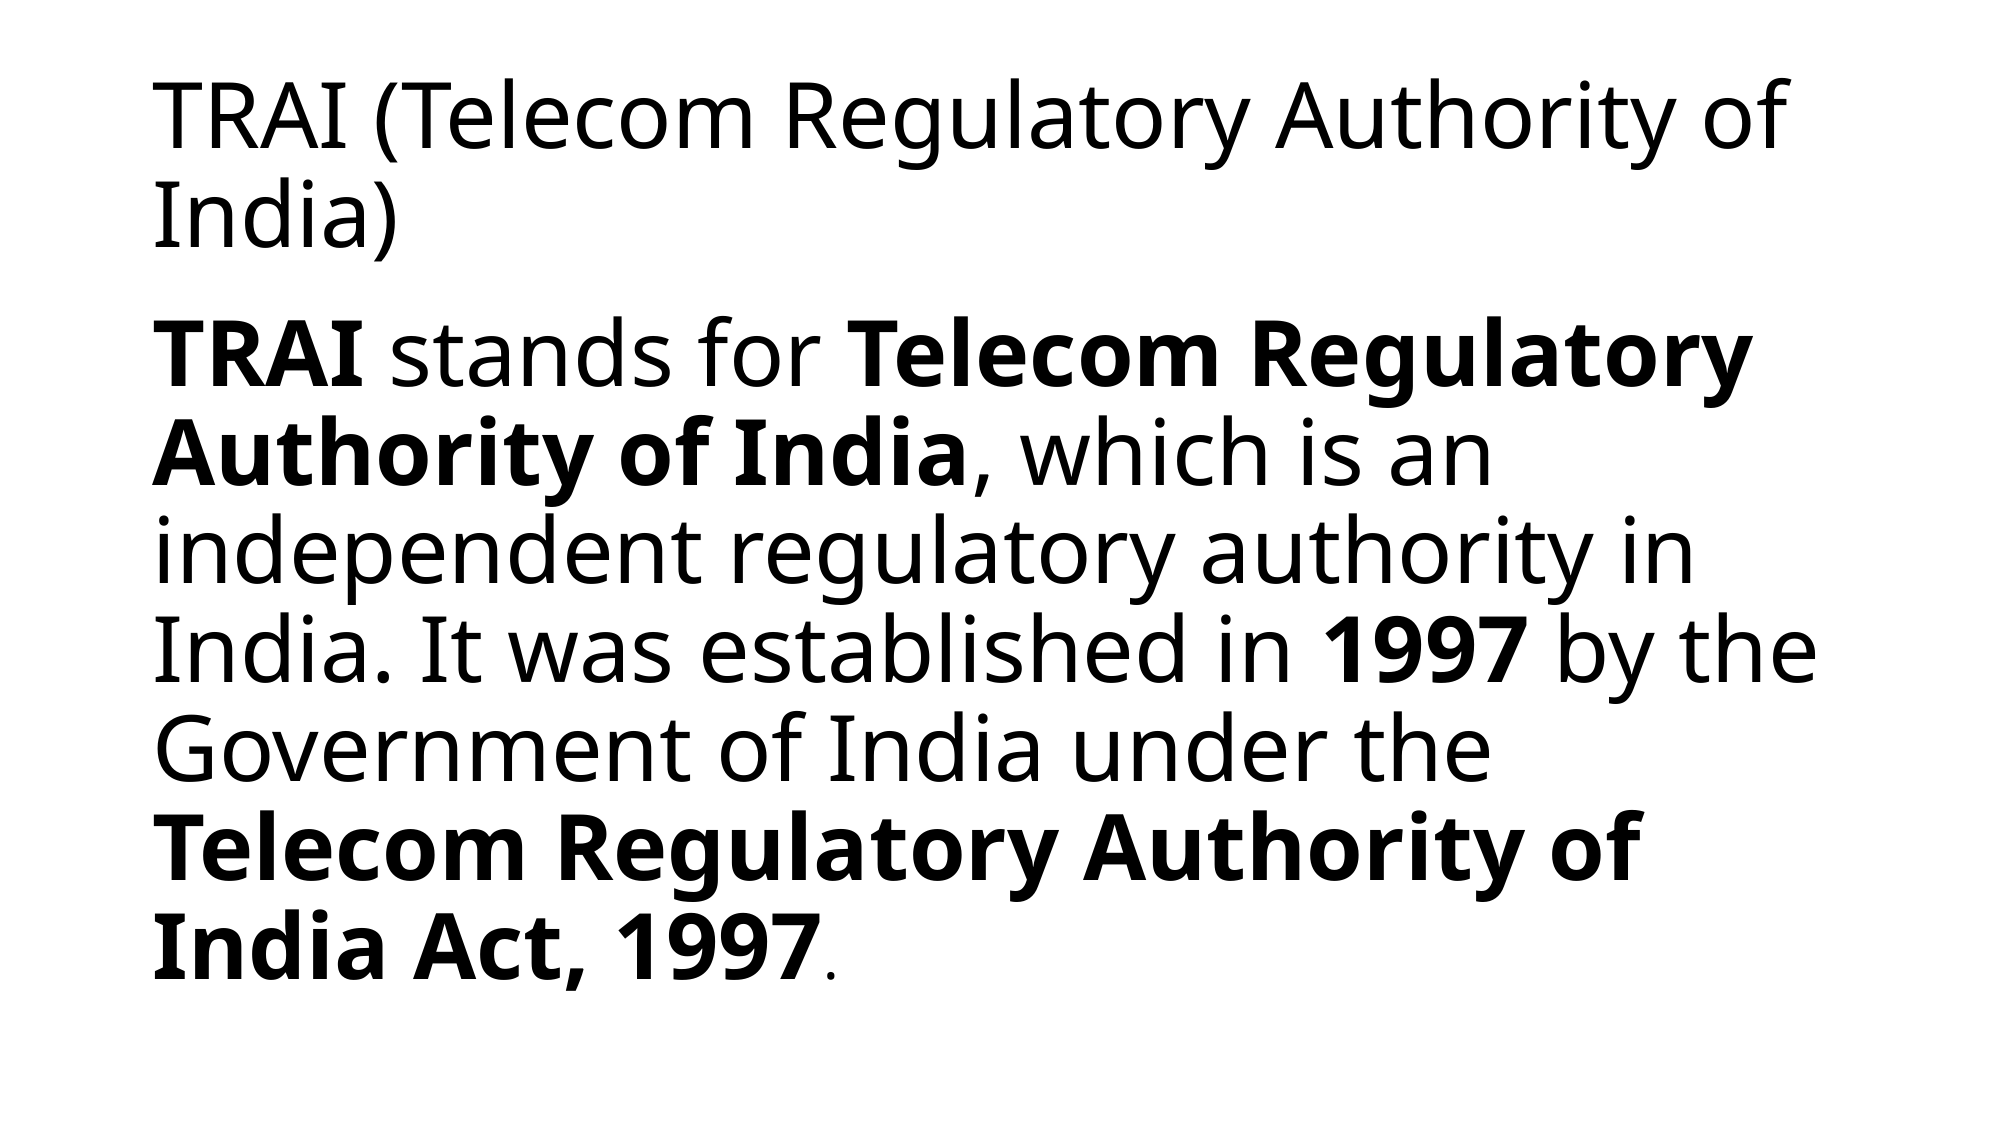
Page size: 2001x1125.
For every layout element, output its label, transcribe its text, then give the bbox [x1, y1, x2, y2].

title TRAI (Telecom Regulatory Authority of India) [137, 59, 1863, 278]
list TRAI stands for Telecom Regulatory Authority of India, which is an independent regulatory authority in India. It was established in 1997 by the Government of India under the Telecom Regulatory Authority of India Act, 1997. [137, 299, 1863, 1014]
